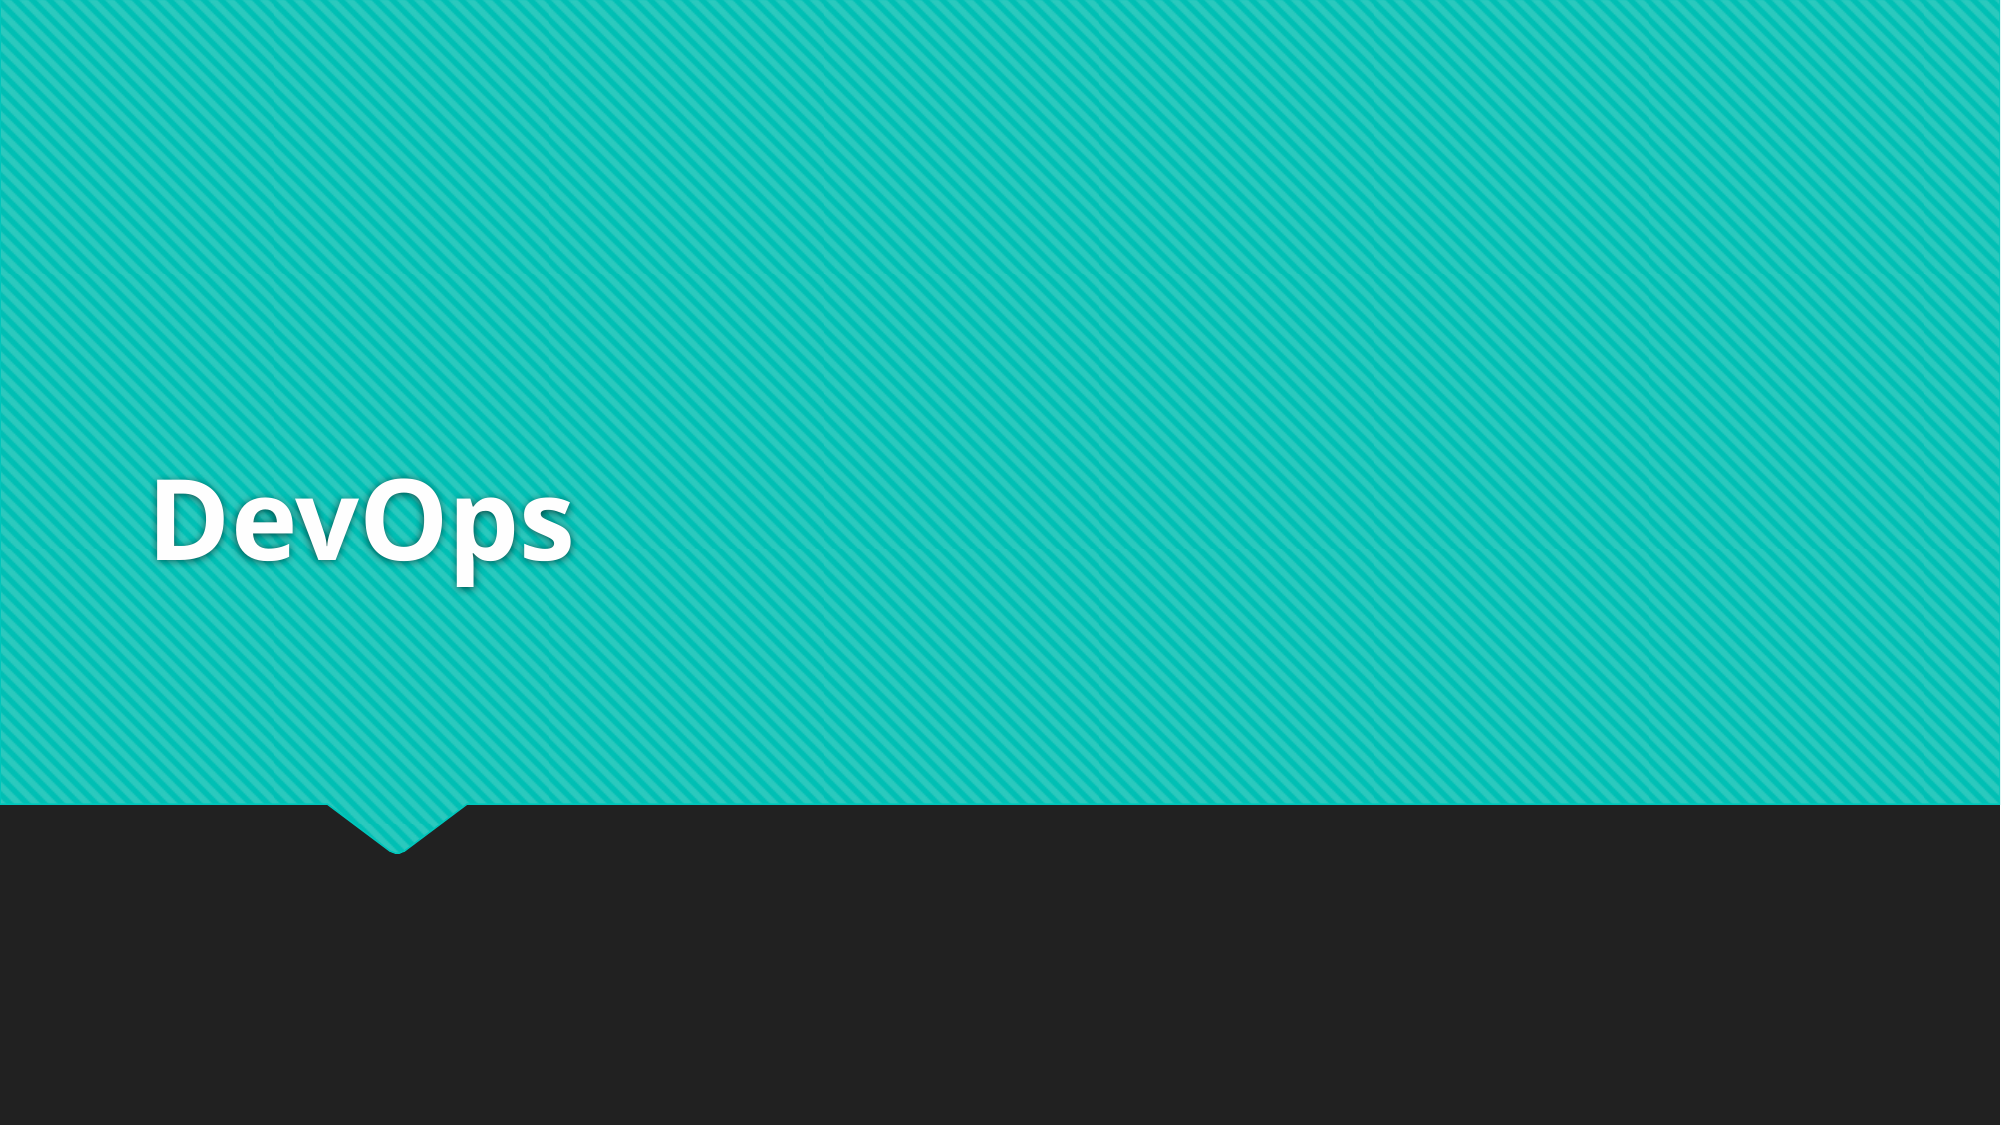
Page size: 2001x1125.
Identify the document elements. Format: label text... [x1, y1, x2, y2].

title DevOps [132, 237, 1868, 726]
